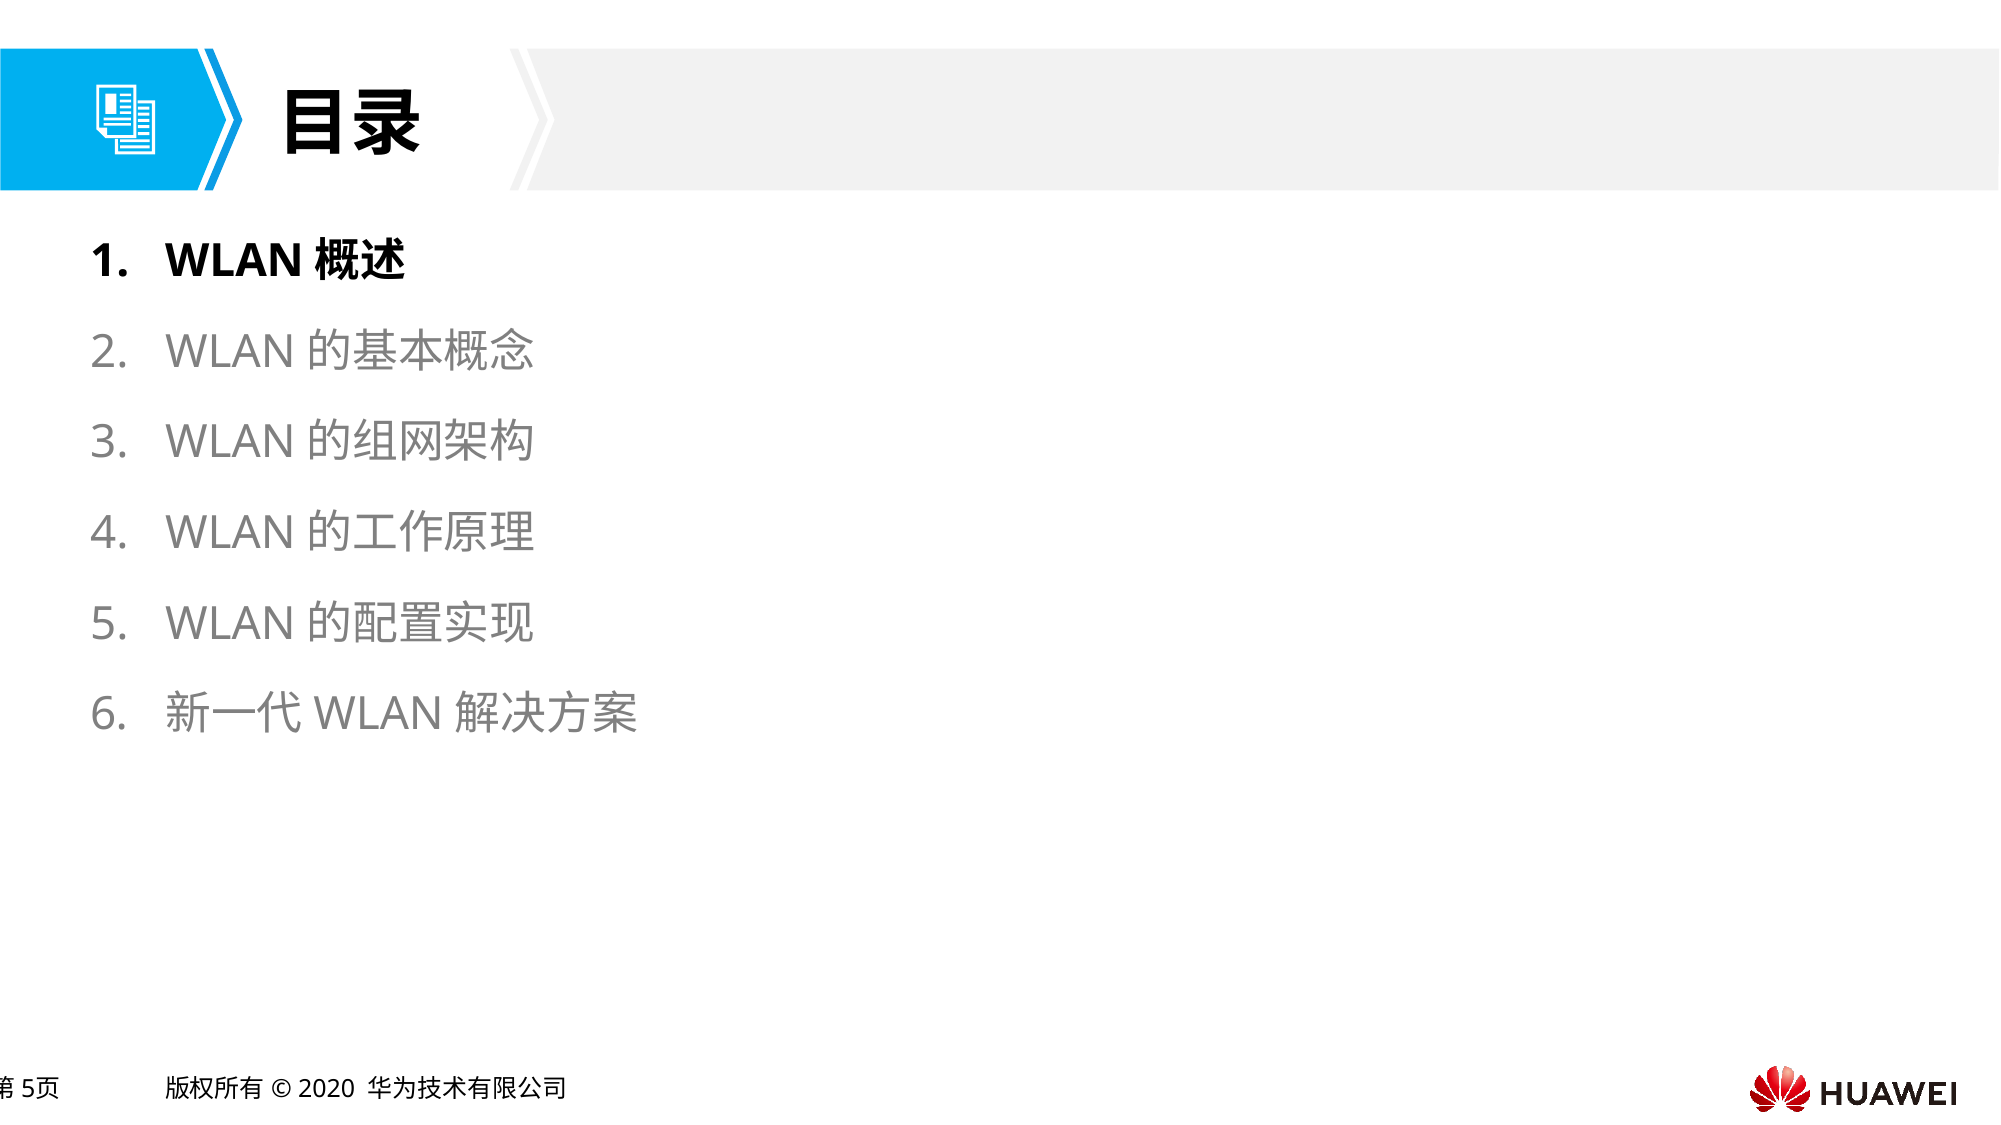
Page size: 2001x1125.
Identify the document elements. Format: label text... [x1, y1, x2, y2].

list WLAN概述 WLAN的基本概念 WLAN的组网架构 WLAN的工作原理 WLAN的配置实现 新一代WLAN解决方案 [76, 202, 1927, 971]
picture [1750, 1066, 1956, 1112]
